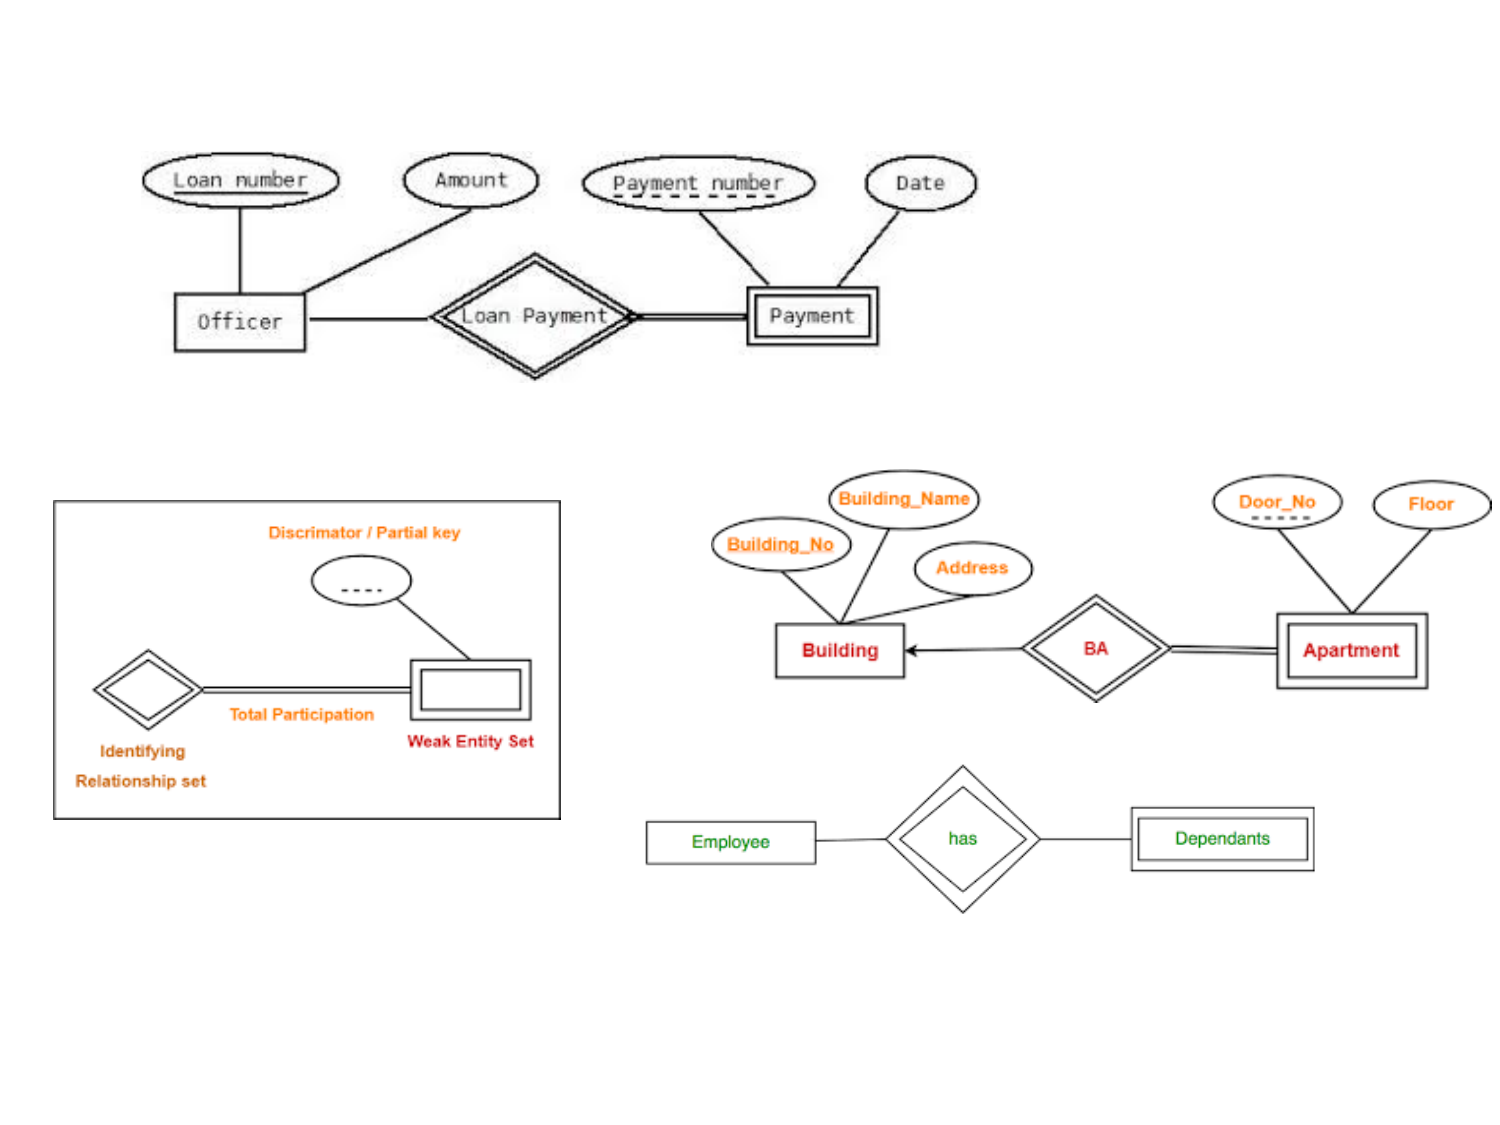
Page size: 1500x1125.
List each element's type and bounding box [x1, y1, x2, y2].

picture [141, 151, 981, 384]
picture [711, 468, 1492, 704]
picture [52, 500, 602, 821]
picture [632, 751, 1329, 929]
